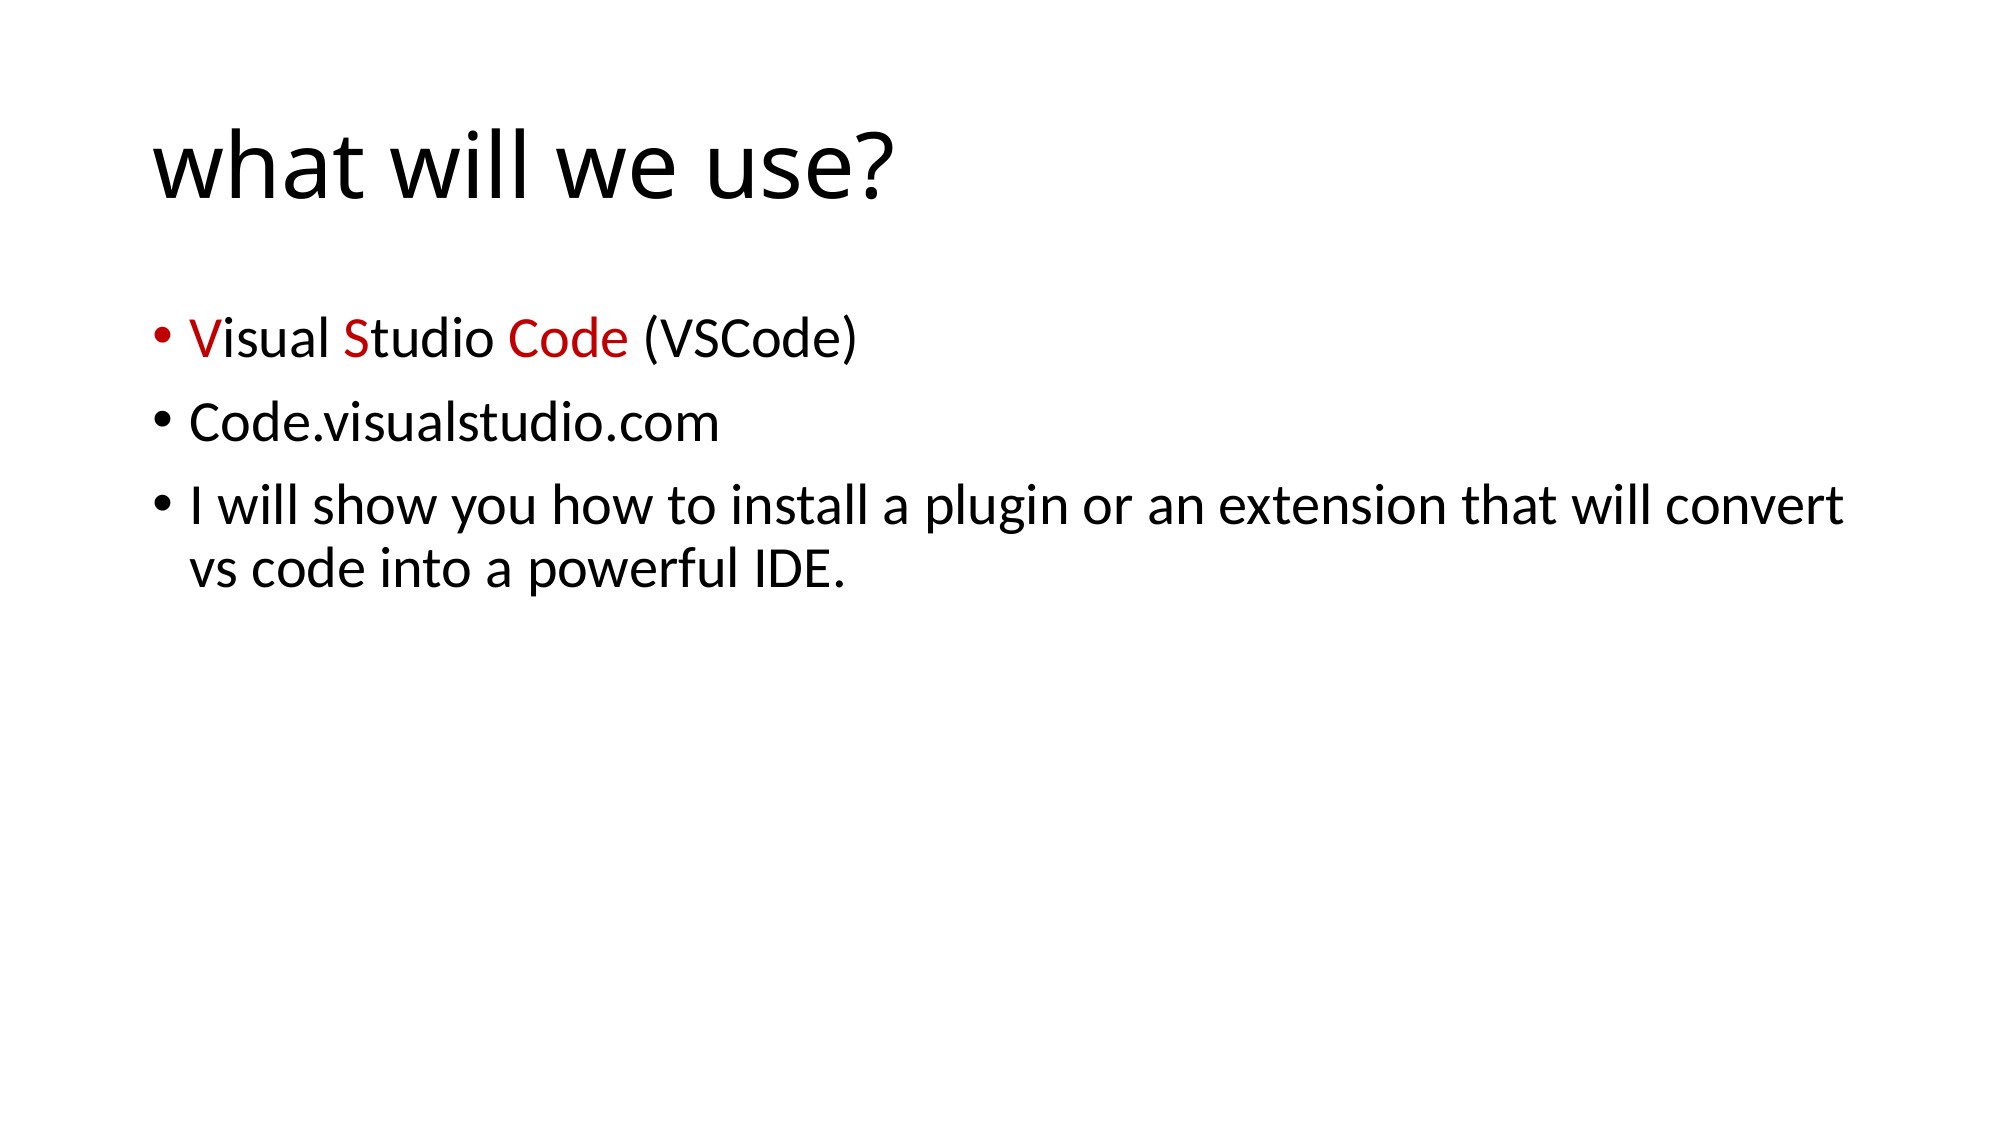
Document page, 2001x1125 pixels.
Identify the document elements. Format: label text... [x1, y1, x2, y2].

title what will we use? [137, 59, 1863, 278]
list Visual Studio Code (VSCode) Code.visualstudio.com I will show you how to install a plugin or an extension that will convert vs code into a powerful IDE. [137, 299, 1863, 1014]
